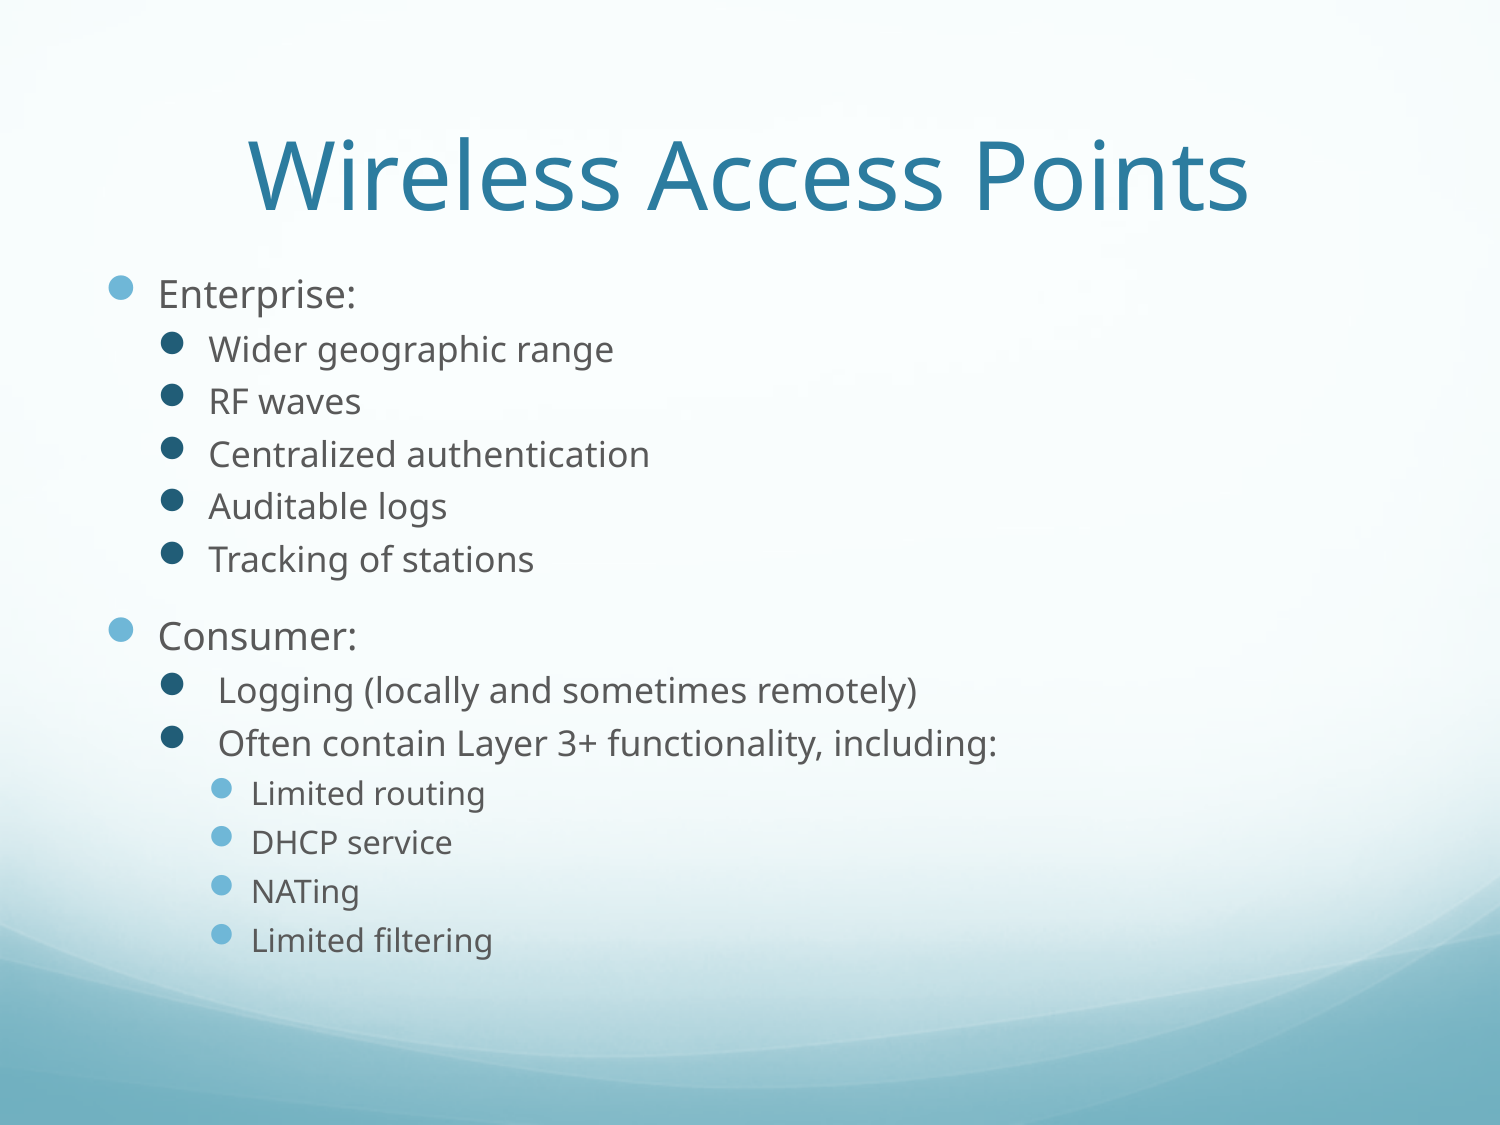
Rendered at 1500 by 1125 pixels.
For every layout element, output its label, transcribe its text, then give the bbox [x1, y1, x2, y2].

list Enterprise: Wider geographic range RF waves Centralized authentication Auditable logs Tracking of stations Consumer: Logging (locally and sometimes remotely) Often contain Layer 3+ functionality, including: Limited routing DHCP service NATing Limited filtering [90, 262, 1410, 975]
title Wireless Access Points [90, 17, 1410, 237]
